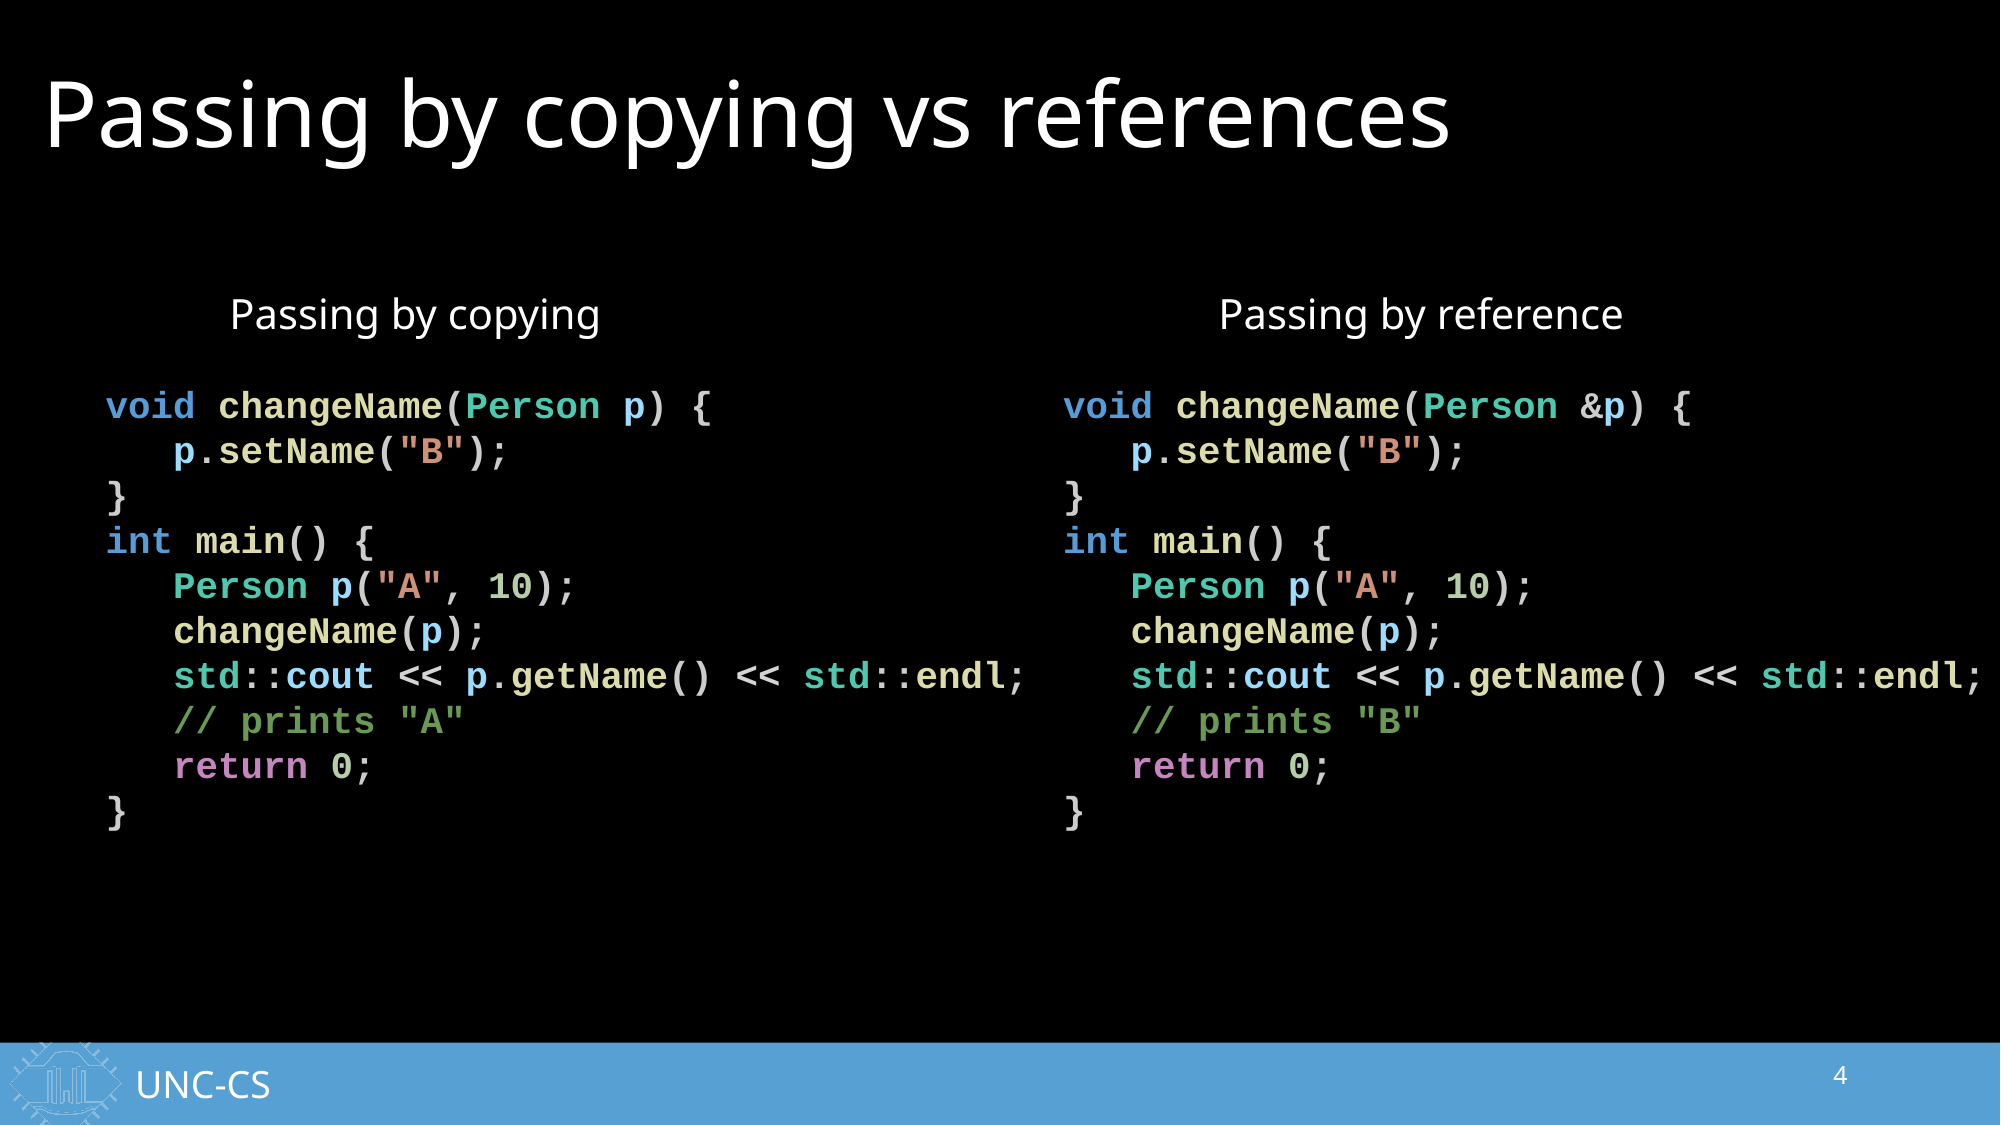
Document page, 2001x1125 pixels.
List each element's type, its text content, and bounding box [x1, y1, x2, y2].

text_box Passing by copying [205, 265, 666, 373]
text_box void changeName(Person &p) { p.setName("B"); } int main() { Person p("A", 10); changeName(p); std::cout << p.getName() << std::endl; // prints "B" return 0; } [1048, 373, 2000, 929]
slide_number 4 [1637, 1046, 1863, 1107]
text_box void changeName(Person p) { p.setName("B"); } int main() { Person p("A", 10); changeName(p); std::cout << p.getName() << std::endl; // prints "A" return 0; } [90, 373, 1099, 1019]
title Passing by copying vs references [27, 8, 1753, 227]
picture [0, 1042, 127, 1125]
text_box Passing by reference [1195, 265, 1655, 373]
